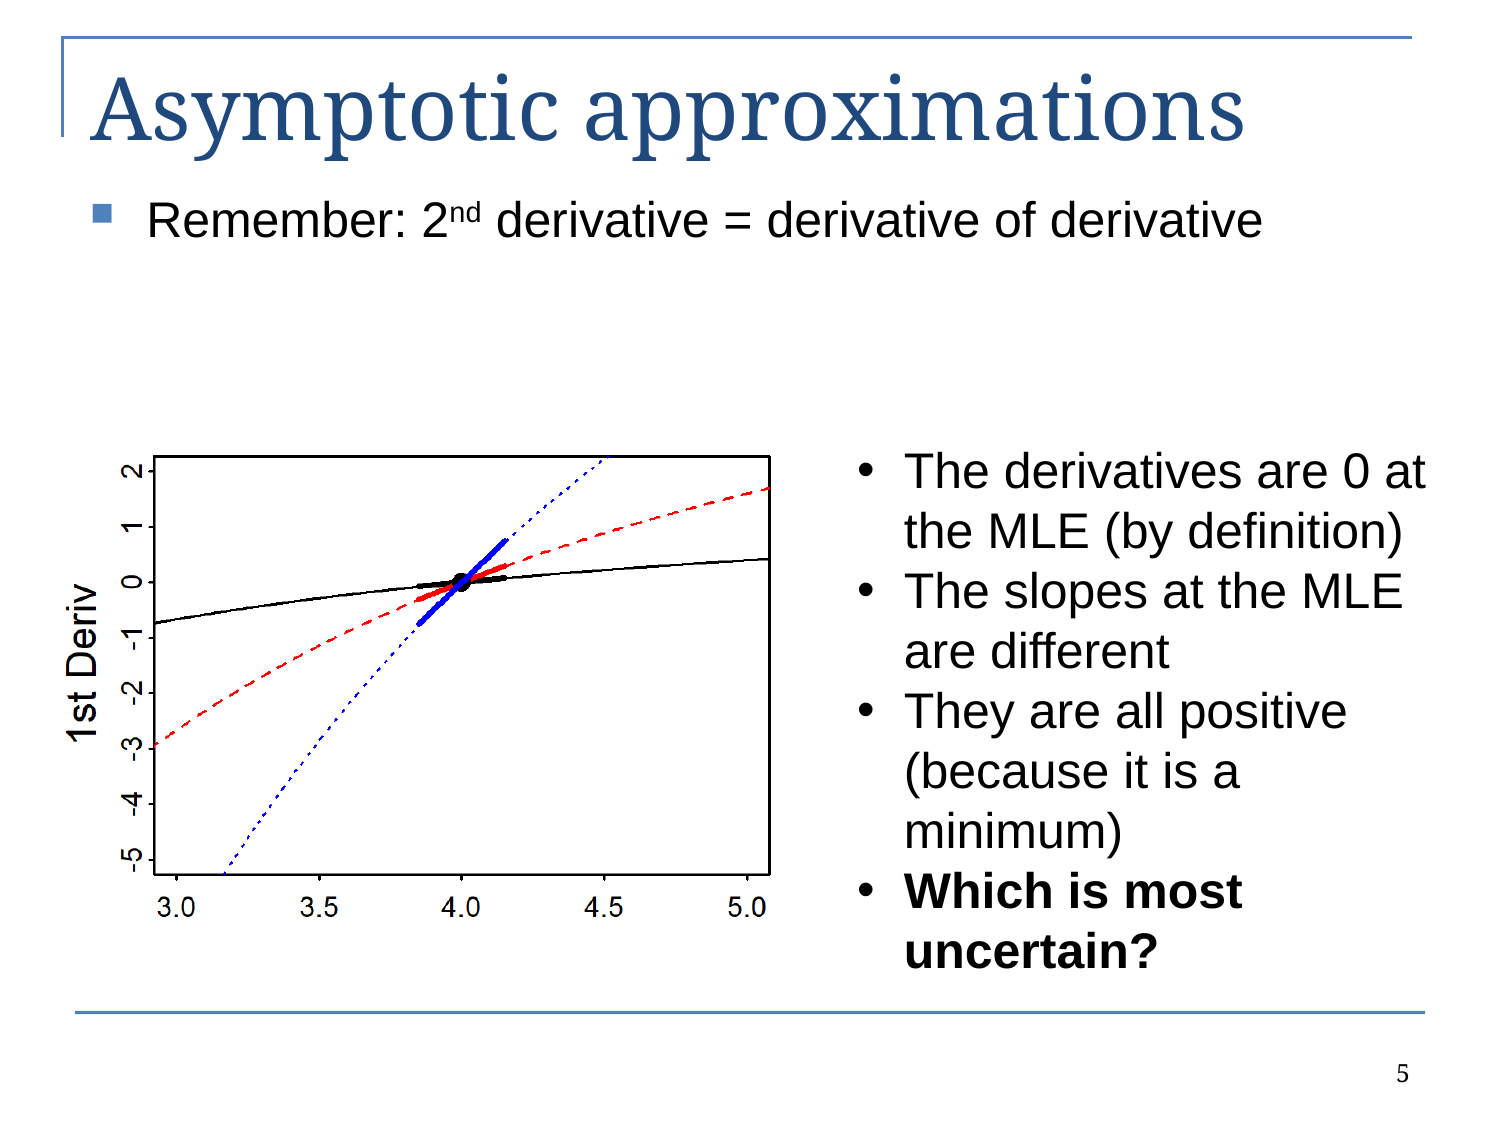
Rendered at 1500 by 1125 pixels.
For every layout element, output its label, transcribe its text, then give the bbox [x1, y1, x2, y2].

title Asymptotic approximations [75, 45, 1425, 233]
slide_number 5 [1074, 1047, 1426, 1100]
picture [55, 431, 794, 924]
text_box The derivatives are 0 at the MLE (by definition) The slopes at the MLE are different They are all positive (because it is a minimum) Which is most uncertain? [842, 431, 1467, 1047]
